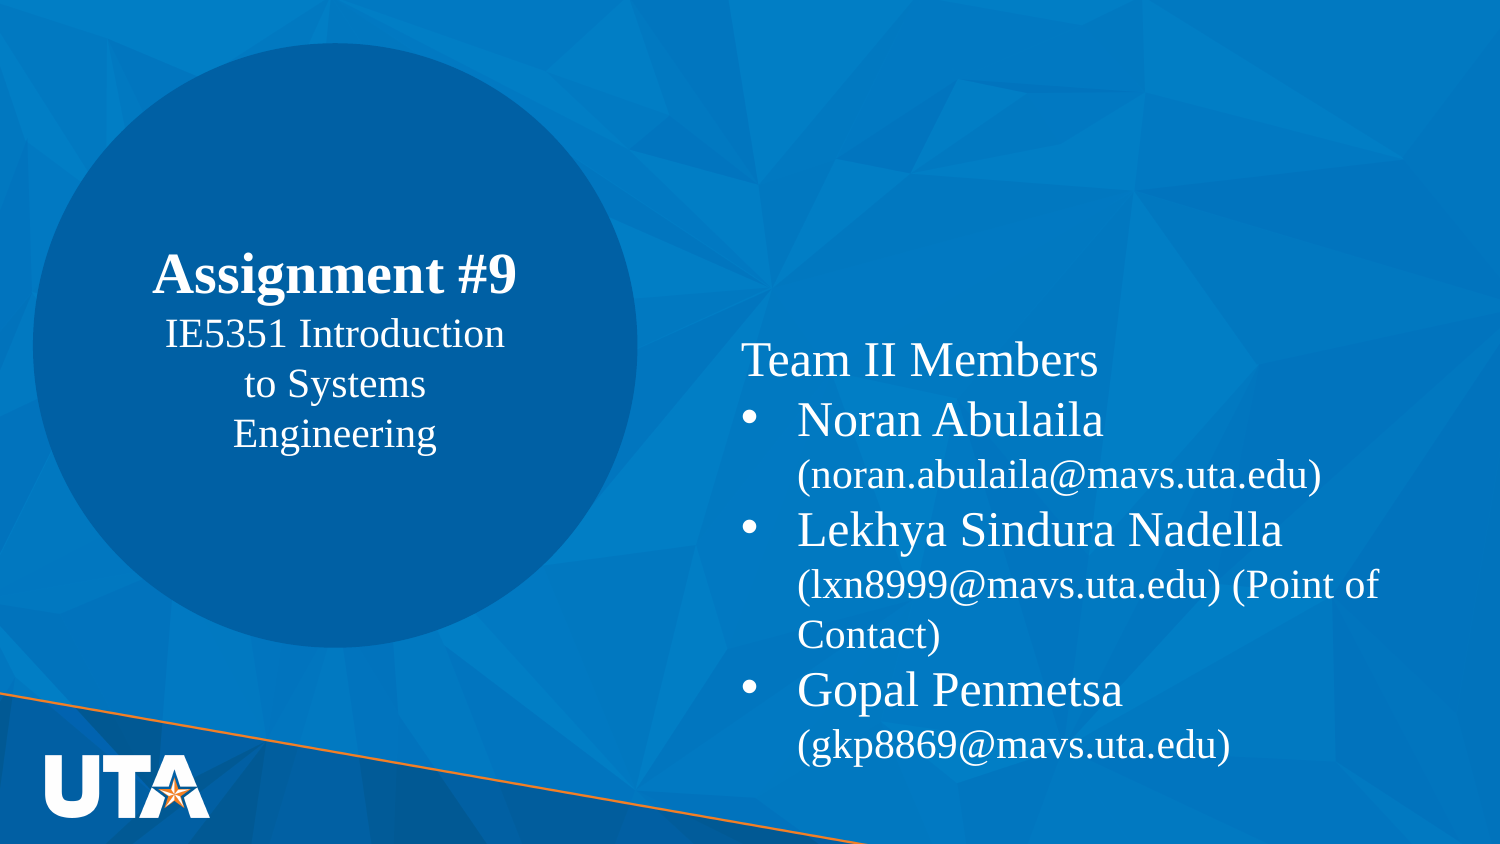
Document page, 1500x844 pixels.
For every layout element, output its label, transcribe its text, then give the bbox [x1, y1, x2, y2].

text_box Team II Members Noran Abulaila (noran.abulaila@mavs.uta.edu) Lekhya Sindura Nadella (lxn8999@mavs.uta.edu) (Point of Contact) Gopal Penmetsa (gkp8869@mavs.uta.edu) [725, 318, 1500, 819]
picture [0, 0, 1500, 844]
text_box Assignment #9 IE5351 Introduction to Systems Engineering [32, 43, 638, 648]
